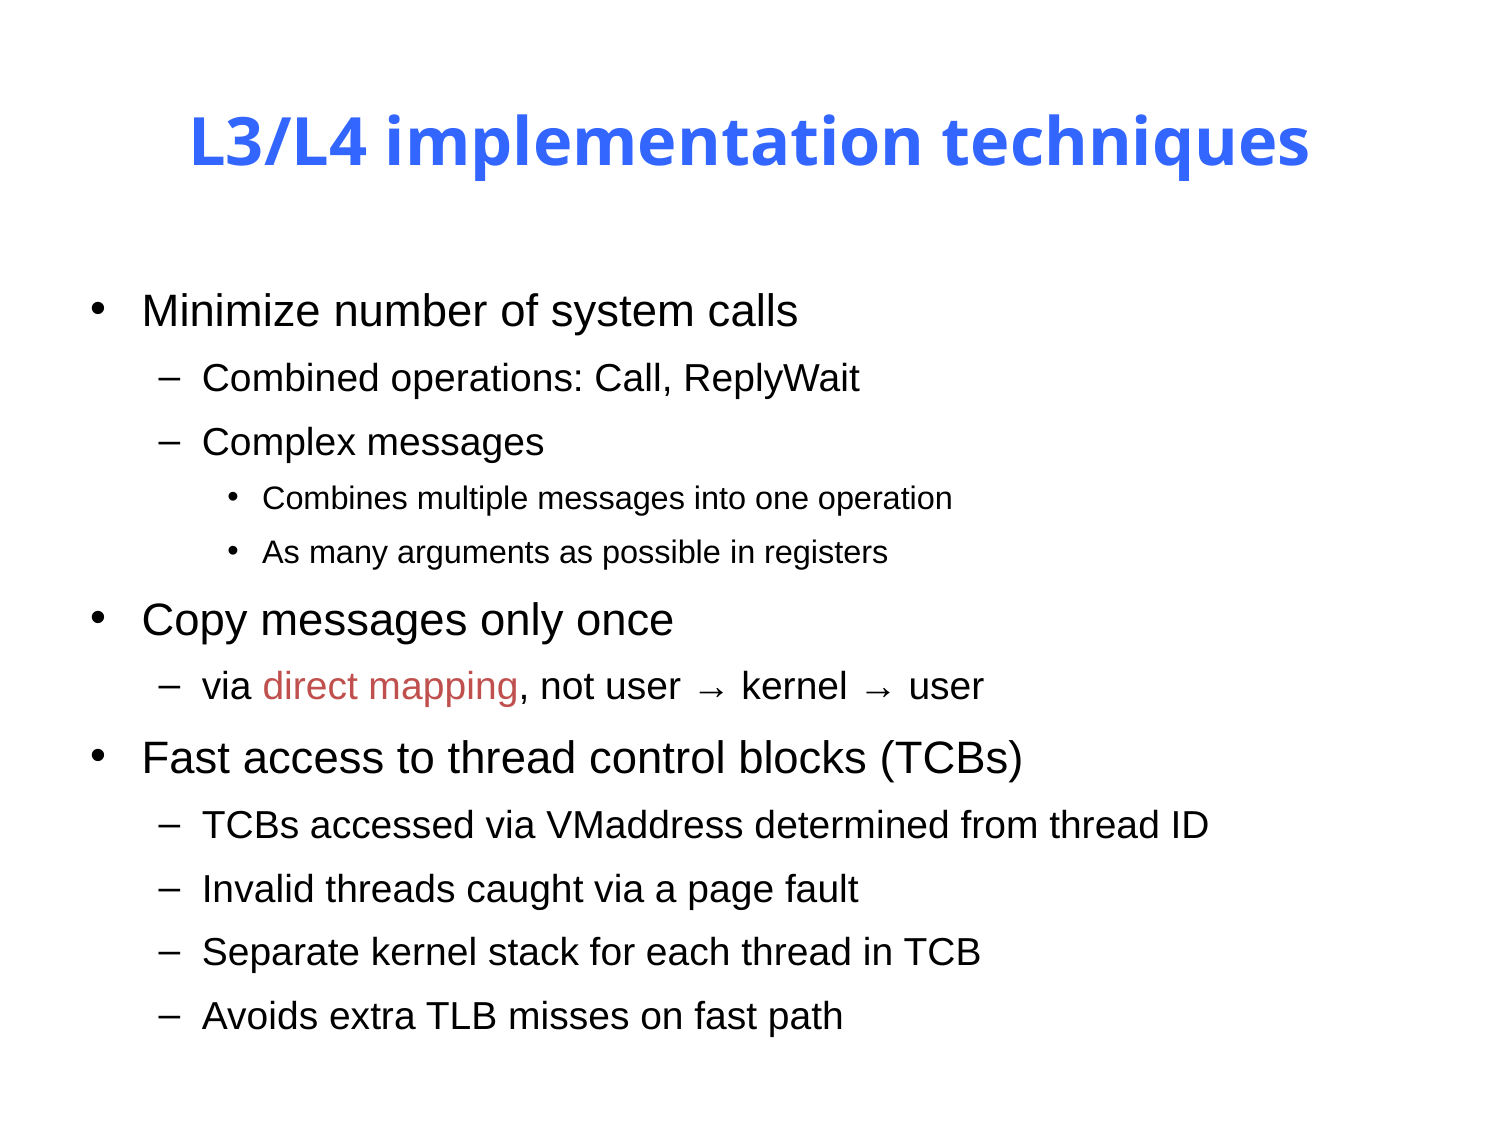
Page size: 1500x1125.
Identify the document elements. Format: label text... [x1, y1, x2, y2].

title L3/L4 implementation techniques [75, 45, 1425, 233]
list Minimize number of system calls Combined operations: Call, ReplyWait Complex messages Combines multiple messages into one operation As many arguments as possible in registers Copy messages only once via direct mapping, not user → kernel → user Fast access to thread control blocks (TCBs) TCBs accessed via VMaddress determined from thread ID Invalid threads caught via a page fault Separate kernel stack for each thread in TCB Avoids extra TLB misses on fast path [75, 262, 1425, 1051]
